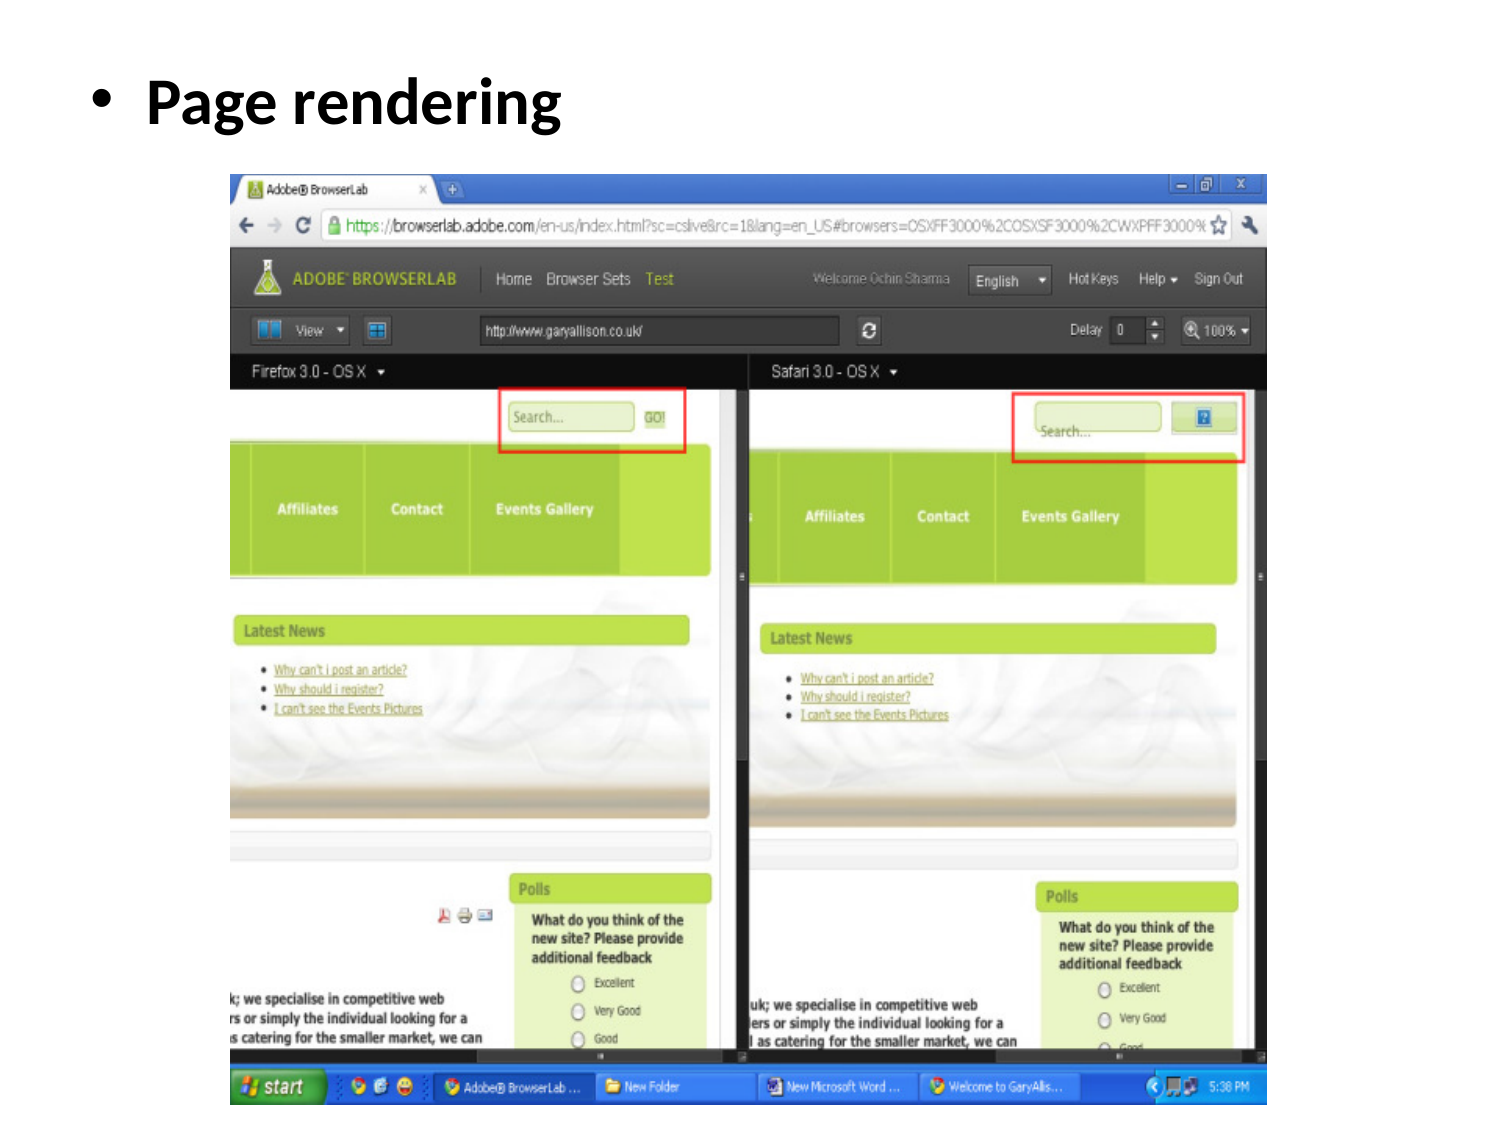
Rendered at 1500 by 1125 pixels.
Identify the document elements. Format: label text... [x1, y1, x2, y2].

list Page rendering [75, 50, 1425, 1005]
picture [230, 174, 1268, 1105]
